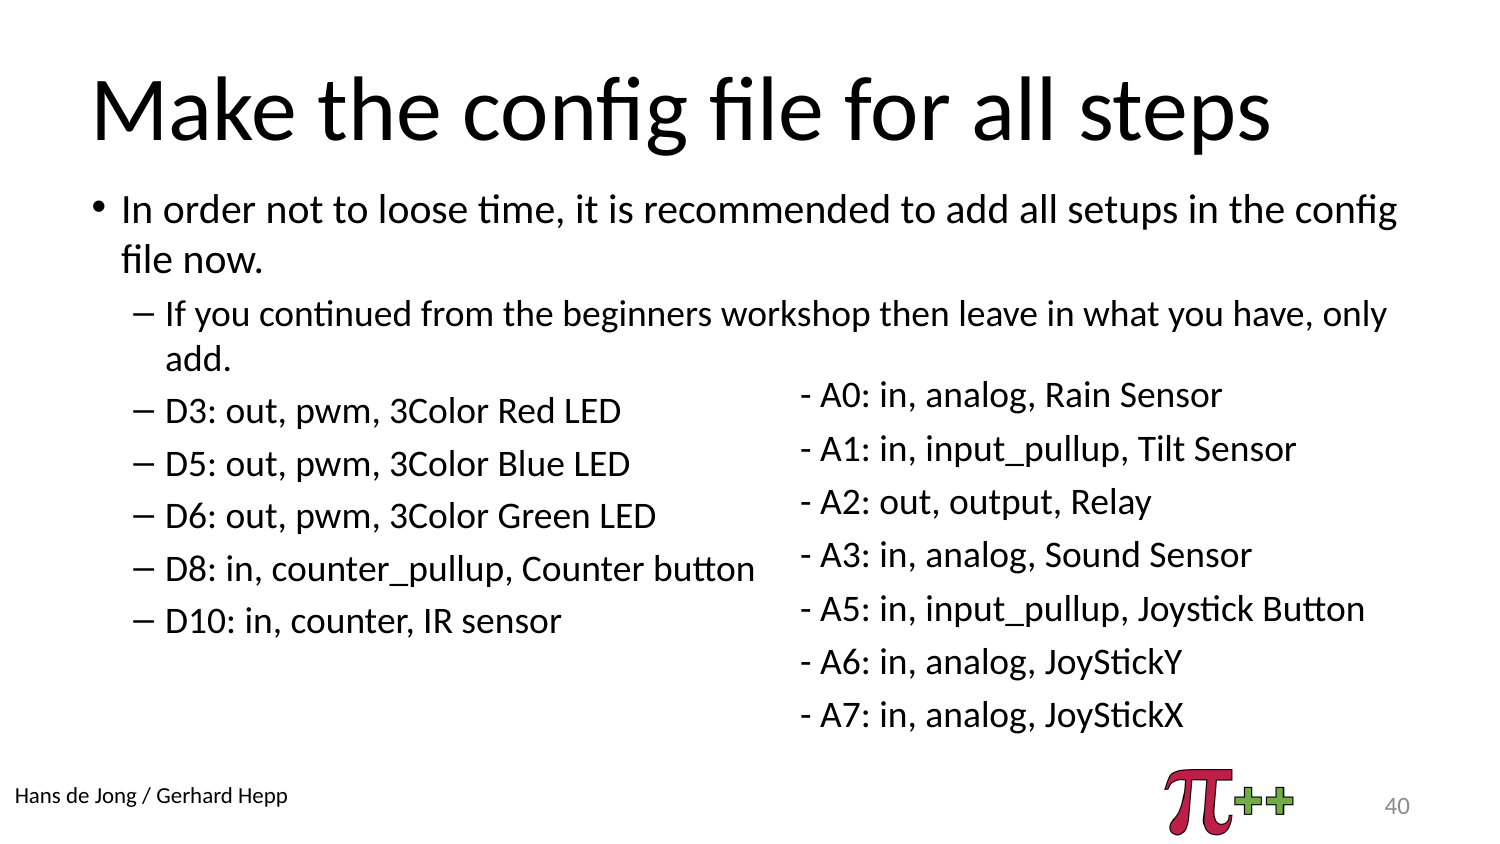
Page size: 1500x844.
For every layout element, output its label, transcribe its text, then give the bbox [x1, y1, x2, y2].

title Make the config file for all steps [75, 33, 1425, 175]
picture [1163, 777, 1294, 836]
text_box - A0: in, analog, Rain Sensor - A1: in, input_pullup, Tilt Sensor - A2: out, output, Relay - A3: in, analog, Sound Sensor - A5: in, input_pullup, Joystick Button - A6: in, analog, JoyStickY - A7: in, analog, JoyStickX [785, 362, 1400, 743]
slide_number 40 [1340, 782, 1425, 827]
list In order not to loose time, it is recommended to add all setups in the config file now. If you continued from the beginners workshop then leave in what you have, only add. D3: out, pwm, 3Color Red LED D5: out, pwm, 3Color Blue LED D6: out, pwm, 3Color Green LED D8: in, counter_pullup, Counter button D10: in, counter, IR sensor [76, 173, 1427, 777]
